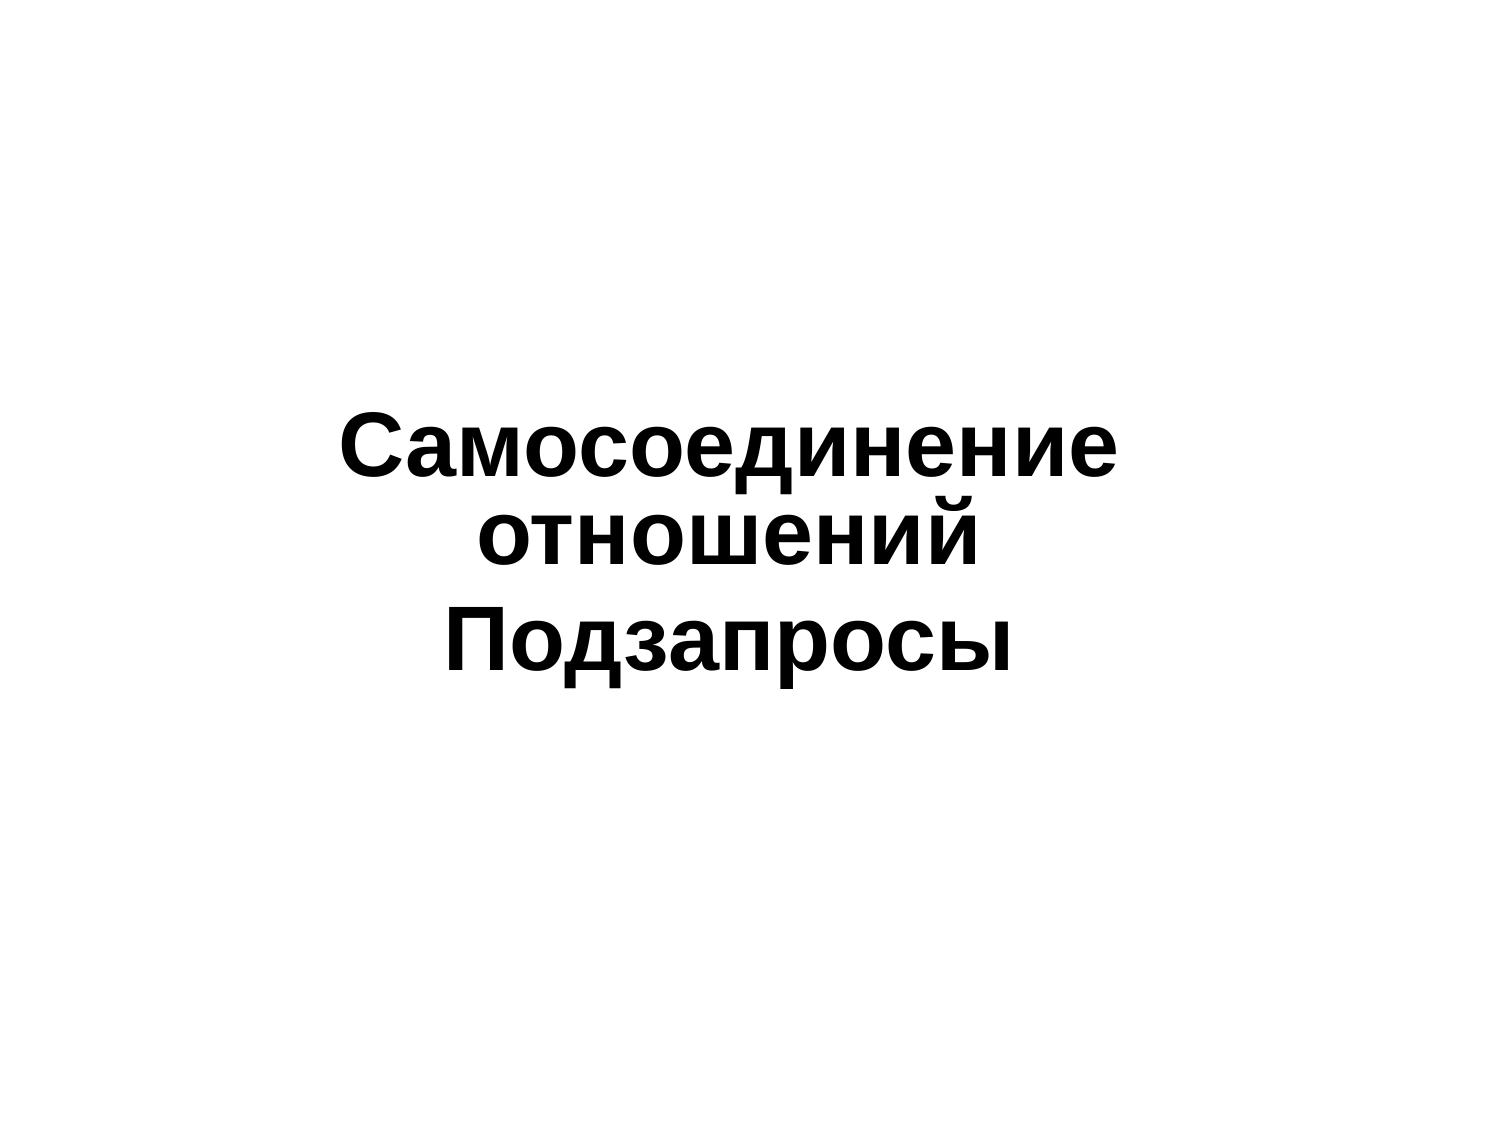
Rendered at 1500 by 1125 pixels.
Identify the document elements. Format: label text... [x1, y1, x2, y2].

subtitle Самосоединение отношений Подзапросы [198, 398, 1250, 624]
